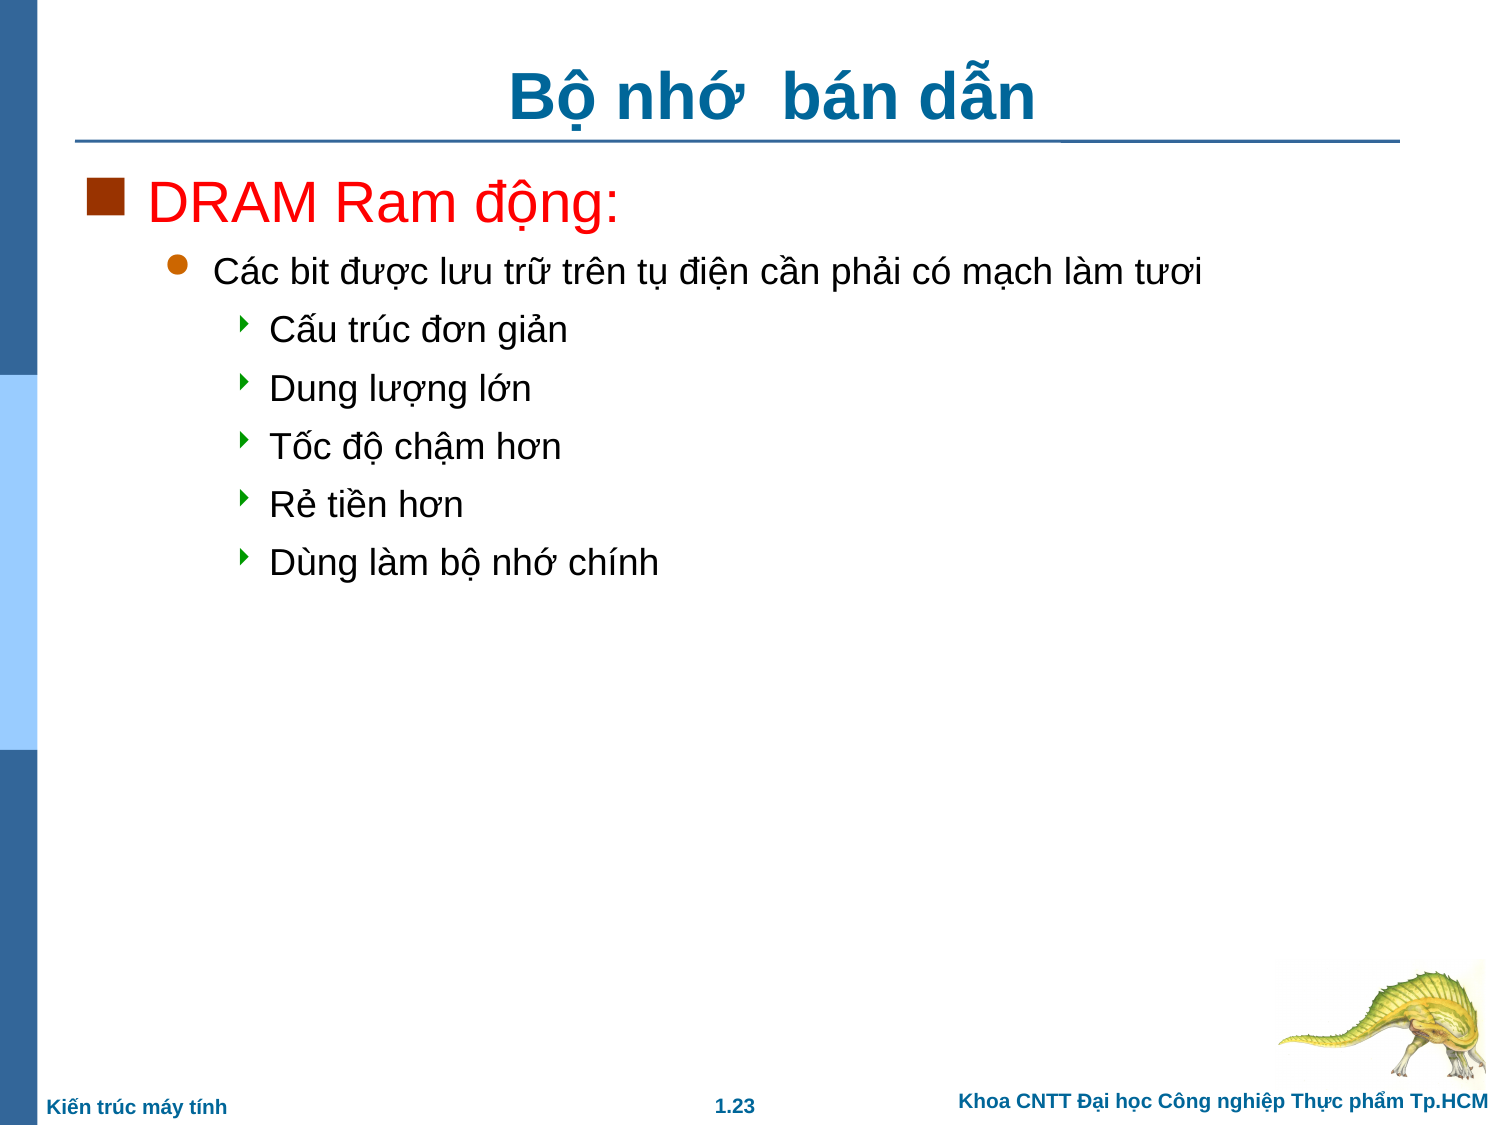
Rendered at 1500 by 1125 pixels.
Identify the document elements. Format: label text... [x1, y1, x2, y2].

list DRAM Ram động: Các bit được lưu trữ trên tụ điện cần phải có mạch làm tươi Cấu trúc đơn giản Dung lượng lớn Tốc độ chậm hơn Rẻ tiền hơn Dùng làm bộ nhớ chính [76, 156, 1436, 1109]
title Bộ nhớ bán dẫn [75, 45, 1471, 141]
picture [1436, 959, 1486, 1090]
